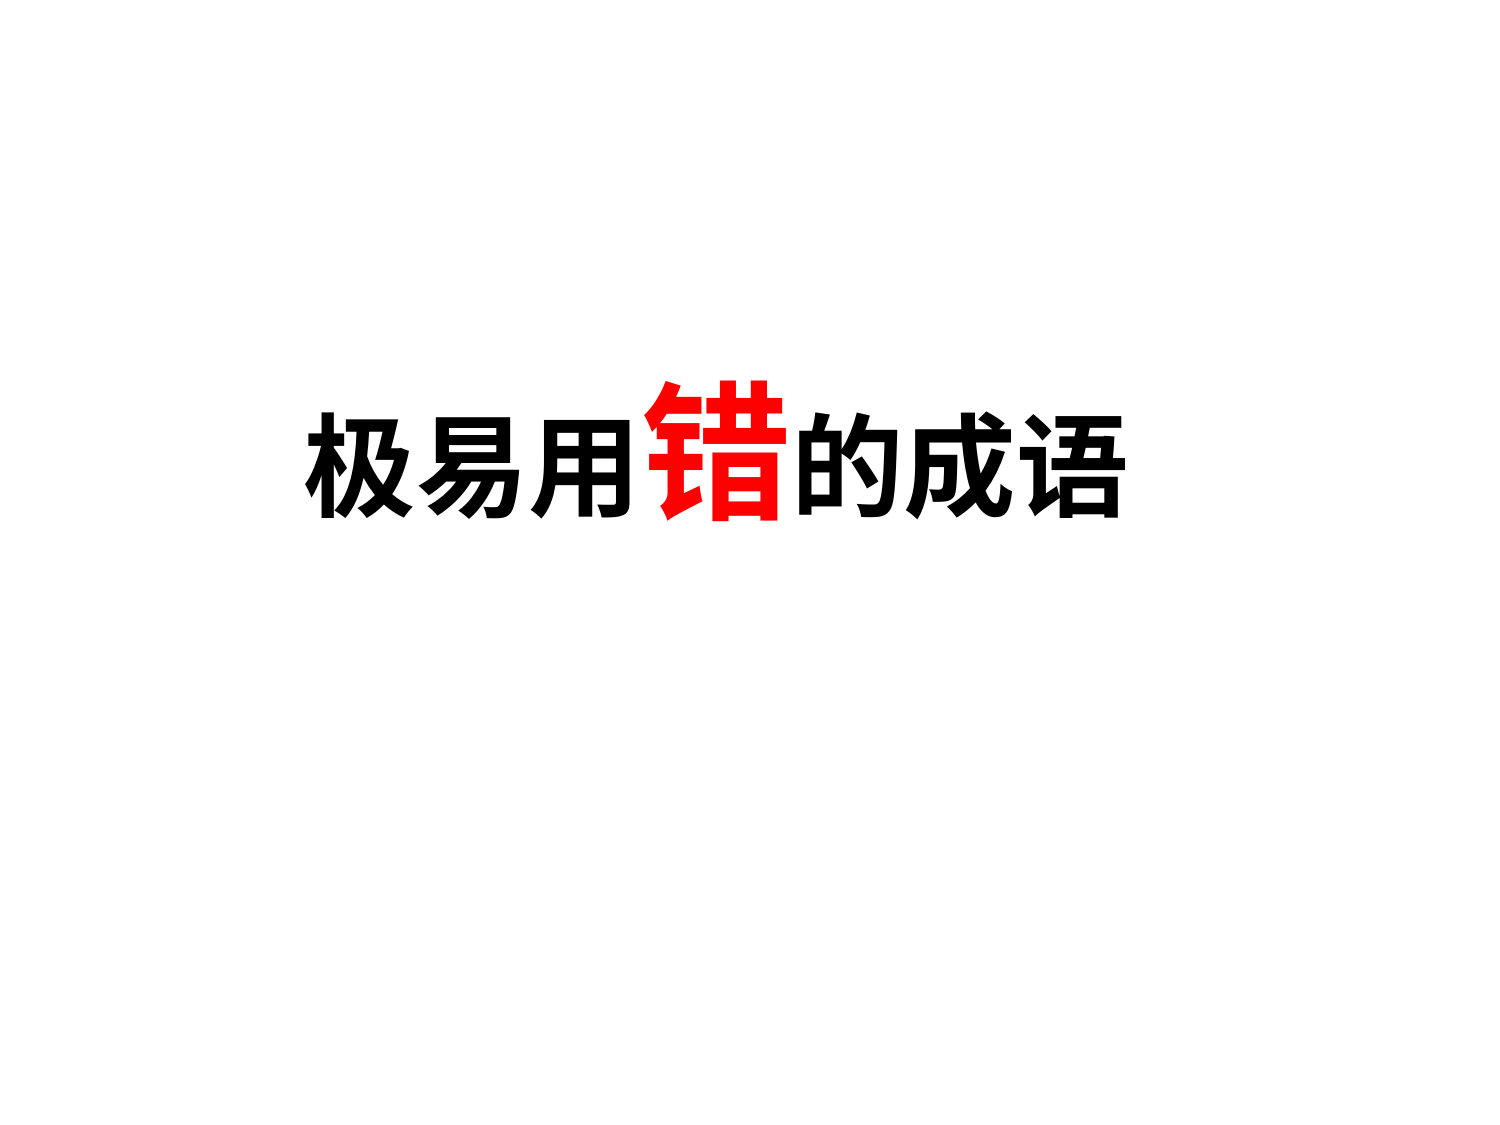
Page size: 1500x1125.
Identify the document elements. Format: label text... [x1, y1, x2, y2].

text_box 极易用错的成语 [289, 351, 1341, 546]
